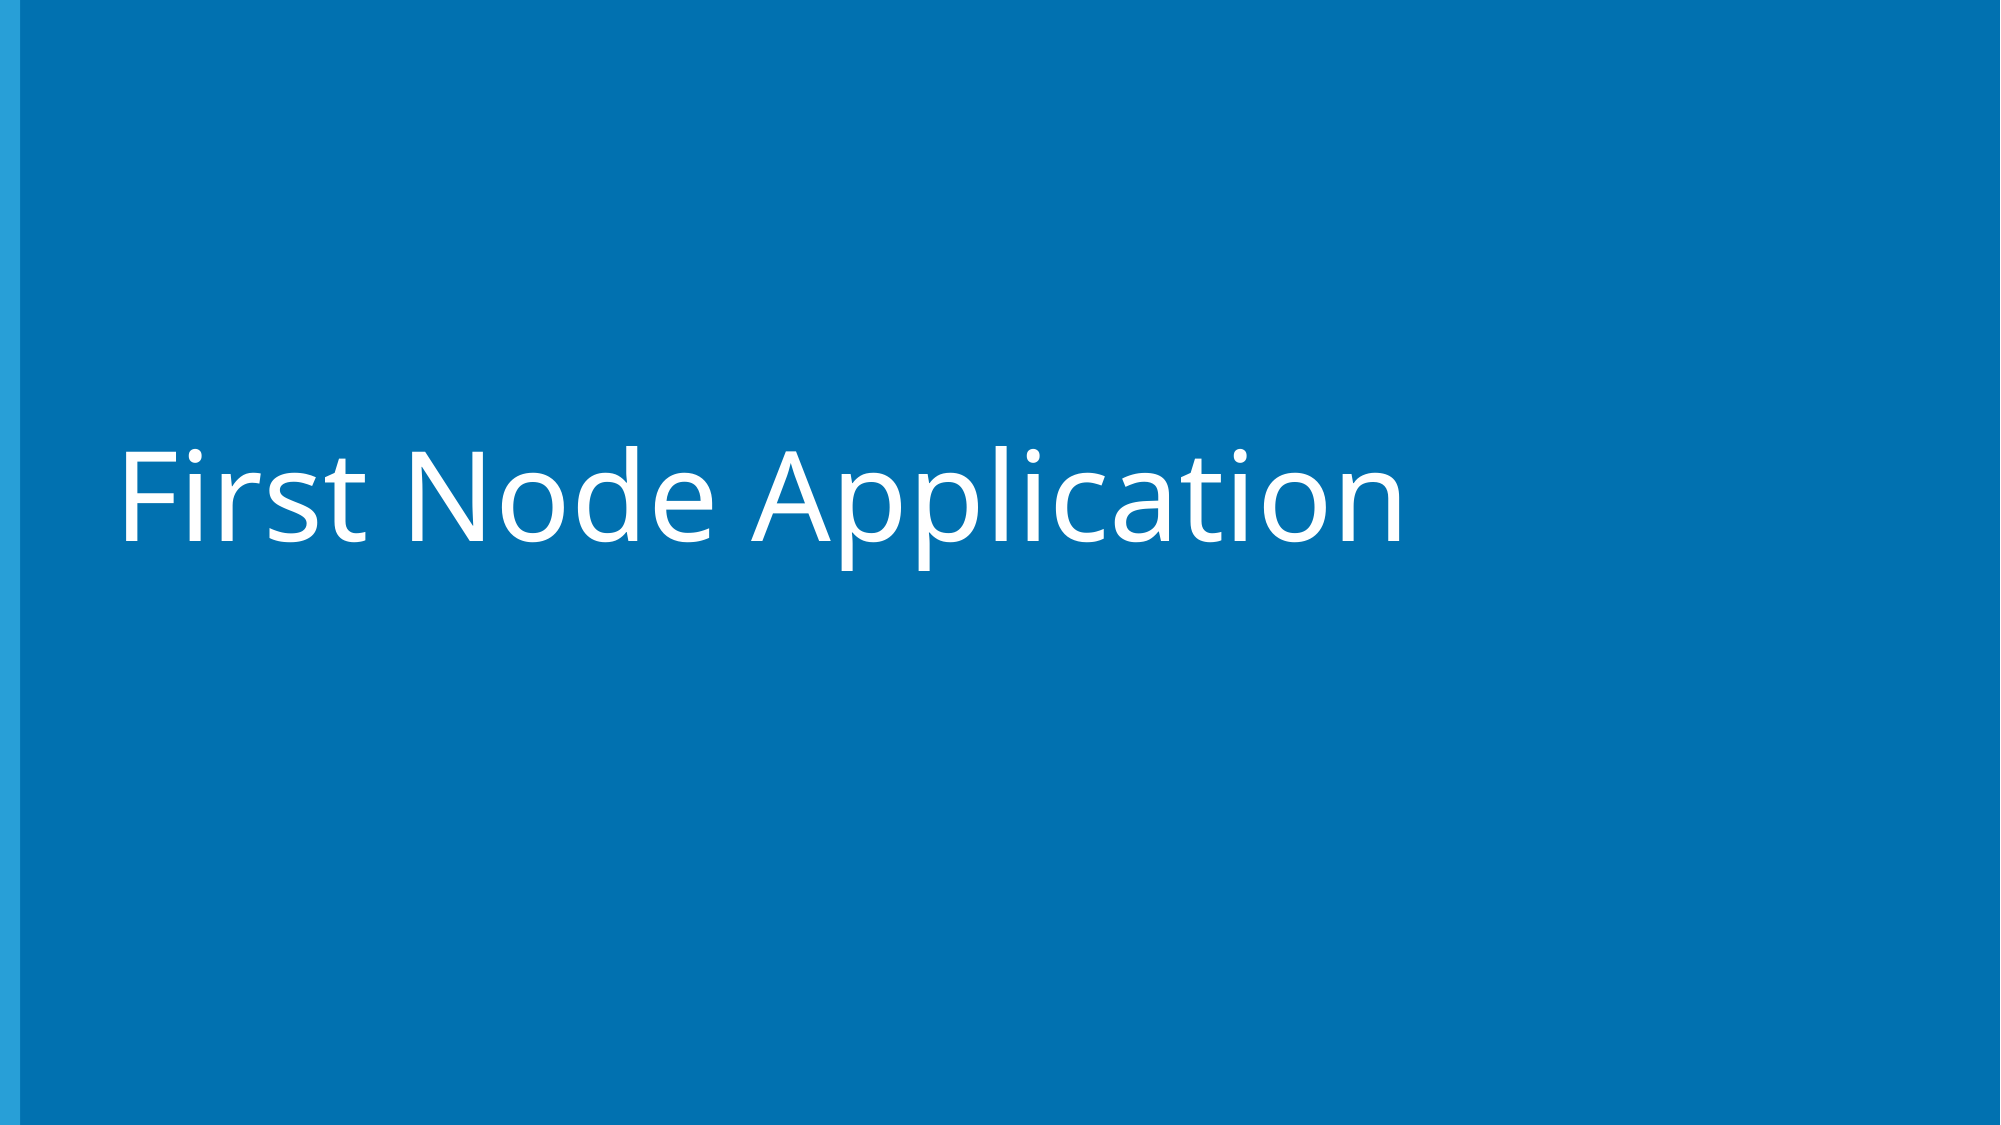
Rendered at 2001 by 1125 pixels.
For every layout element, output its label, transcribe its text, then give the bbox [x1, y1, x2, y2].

title First Node Application [99, 184, 1910, 576]
